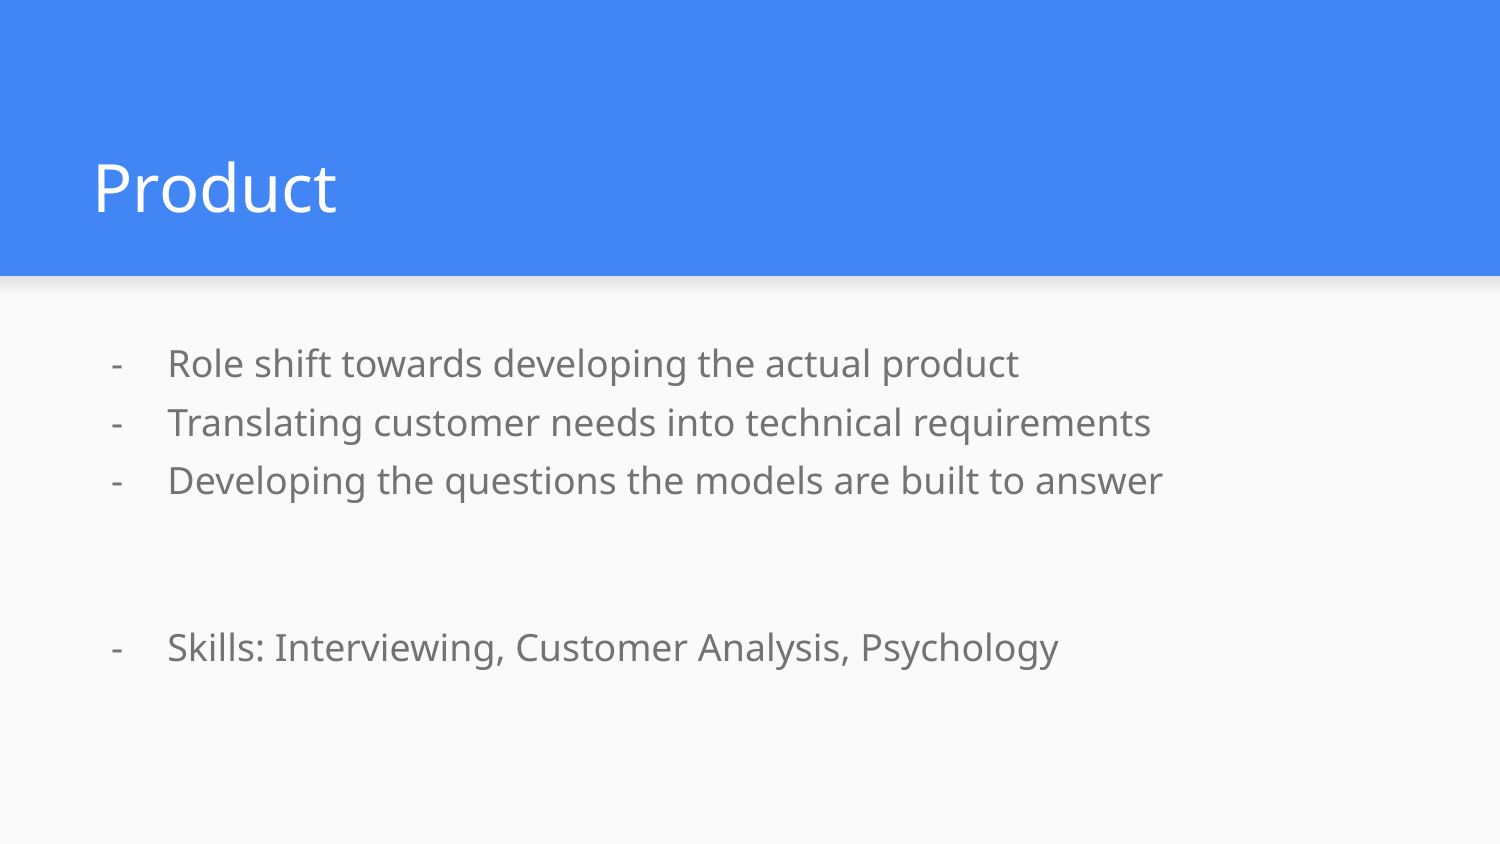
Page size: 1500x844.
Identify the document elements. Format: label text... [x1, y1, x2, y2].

title Product [77, 121, 1427, 248]
list Role shift towards developing the actual product Translating customer needs into technical requirements Developing the questions the models are built to answer Skills: Interviewing, Customer Analysis, Psychology [77, 314, 1427, 760]
